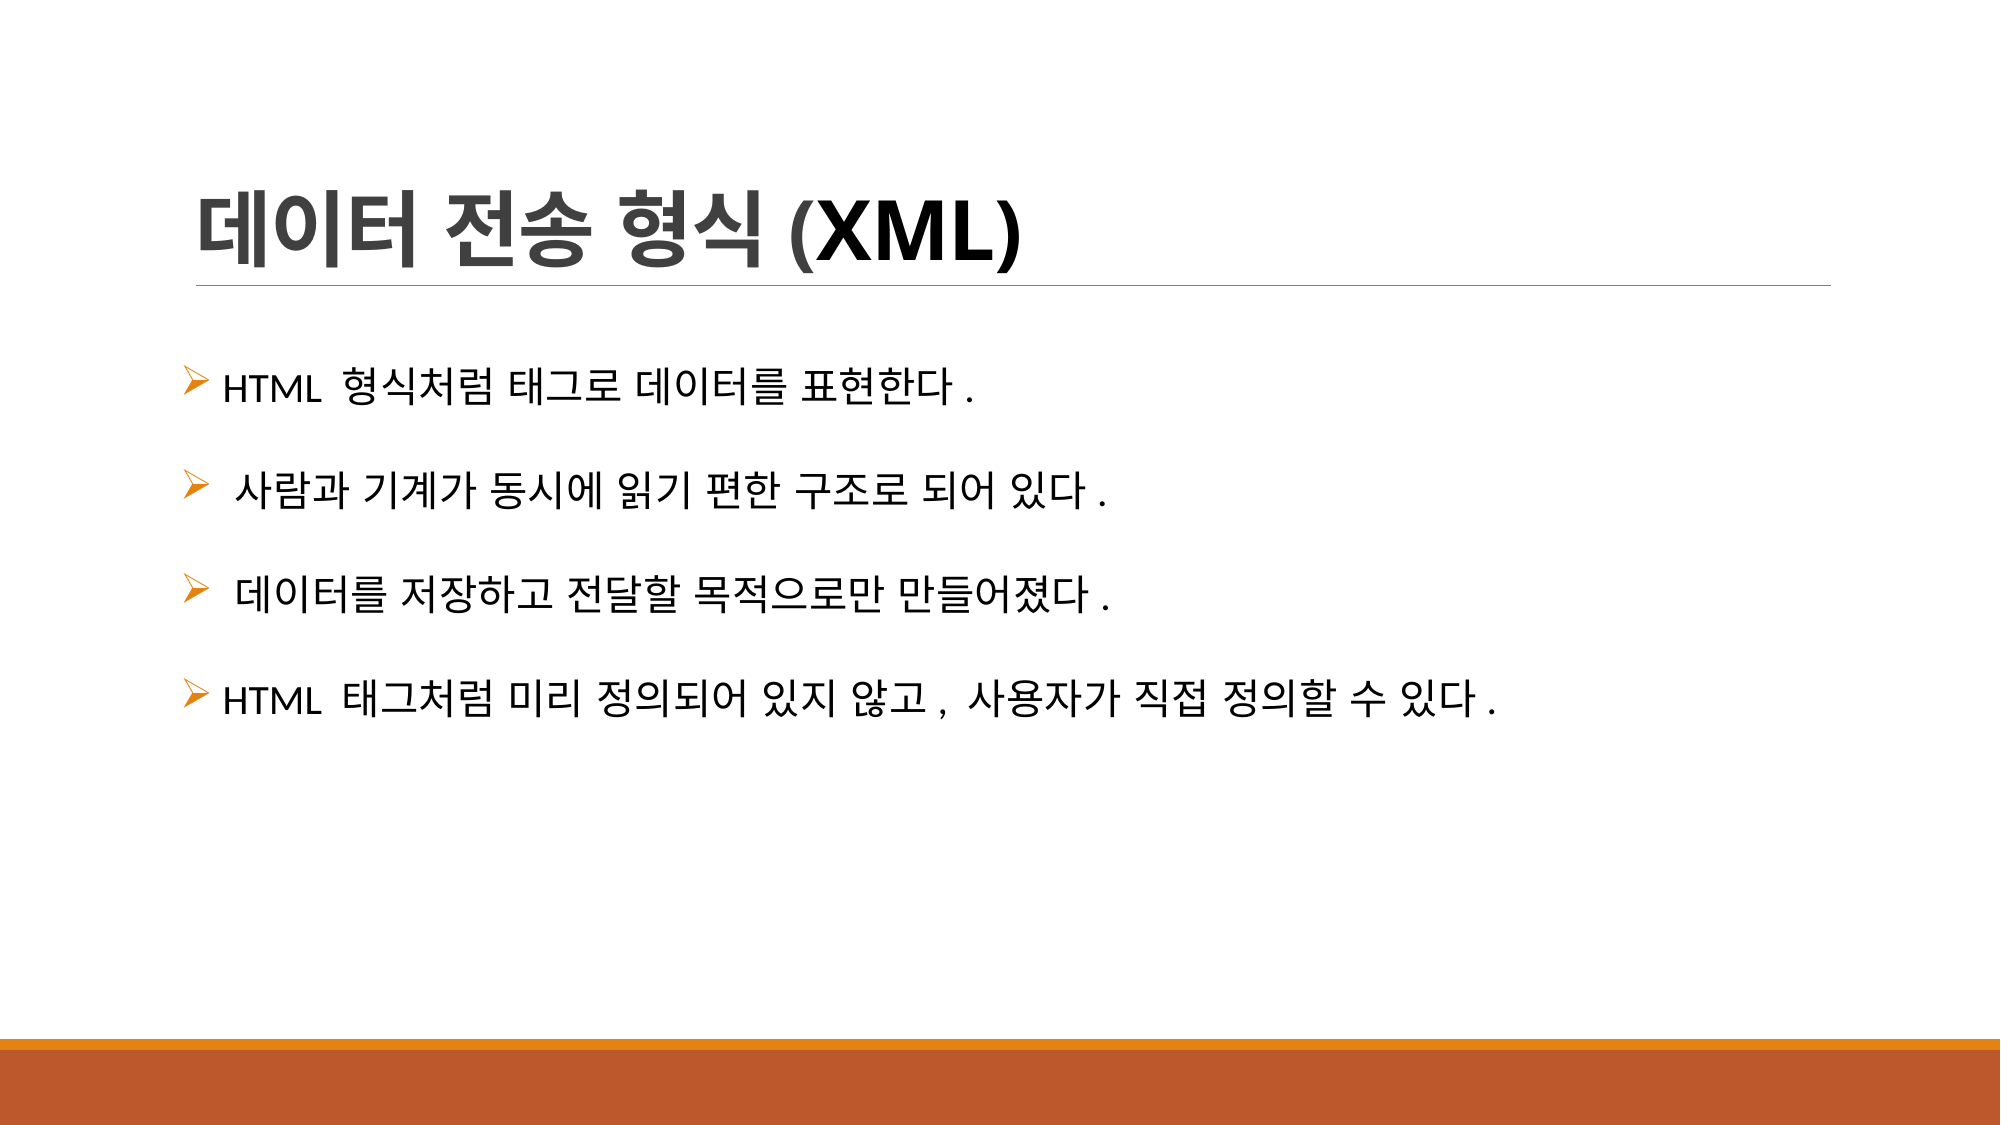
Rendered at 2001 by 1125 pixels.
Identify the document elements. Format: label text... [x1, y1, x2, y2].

list HTML 형식처럼 태그로 데이터를 표현한다. 사람과 기계가 동시에 읽기 편한 구조로 되어 있다. 데이터를 저장하고 전달할 목적으로만 만들어졌다. HTML 태그처럼 미리 정의되어 있지 않고, 사용자가 직접 정의할 수 있다. [180, 302, 1830, 1017]
title 데이터 전송 형식(XML) [180, 47, 1830, 285]
